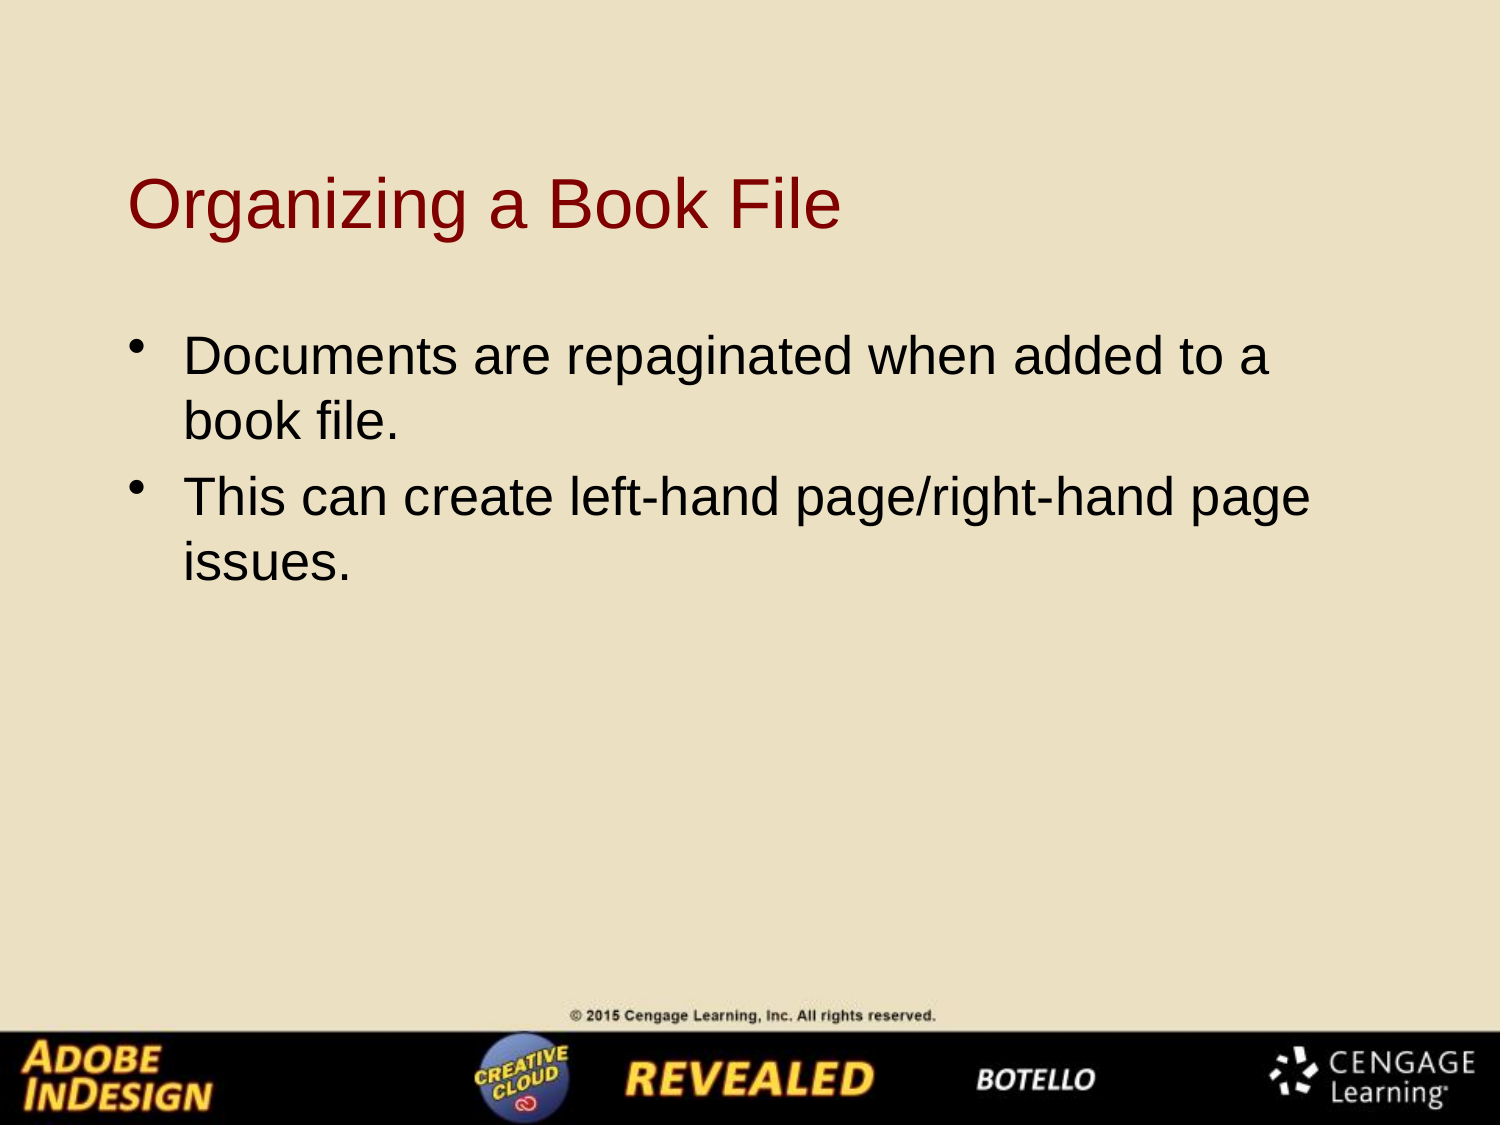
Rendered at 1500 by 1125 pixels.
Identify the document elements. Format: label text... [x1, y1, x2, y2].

title Organizing a Book File [112, 99, 1088, 300]
picture [0, 0, 1500, 1125]
list Documents are repaginated when added to a book file. This can create left-hand page/right-hand page issues. [112, 312, 1388, 1000]
